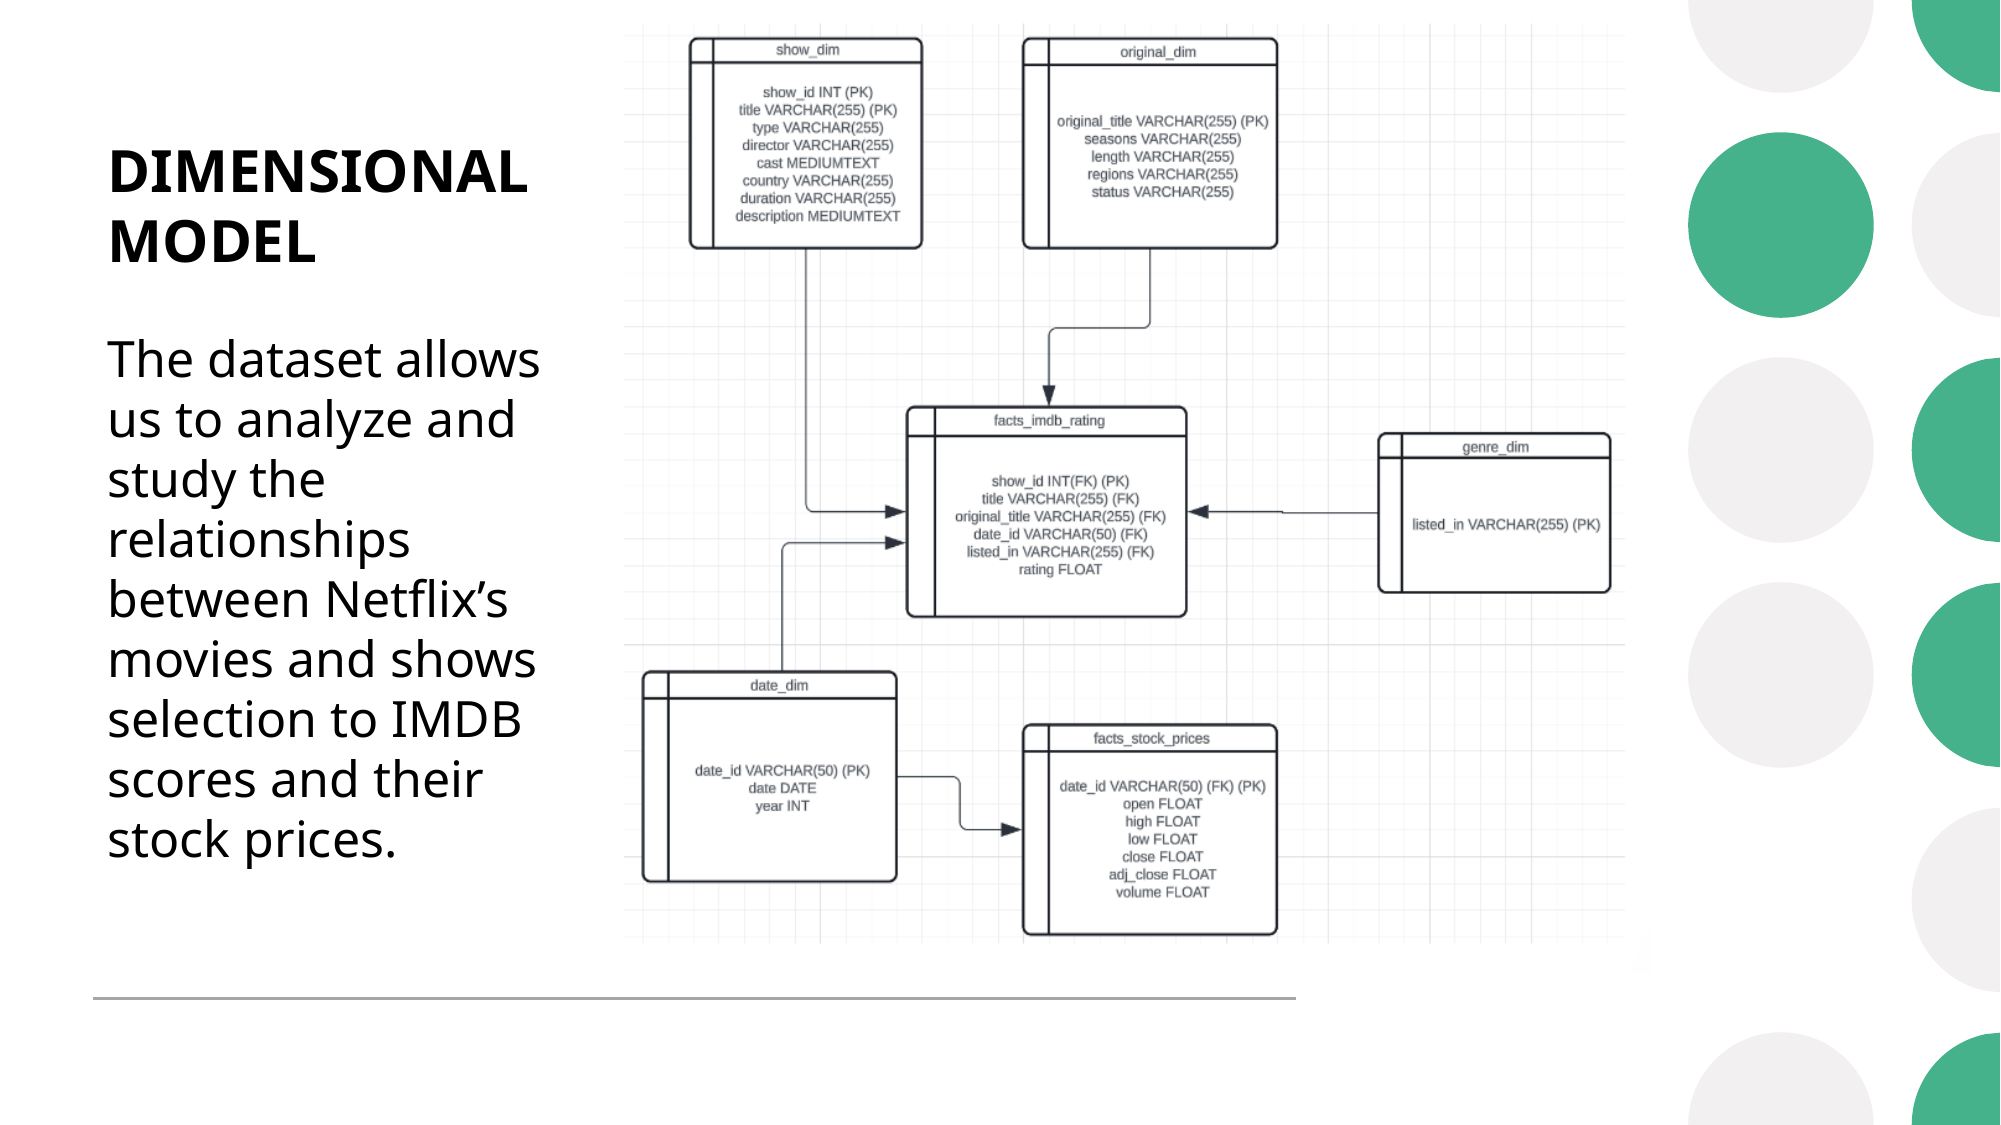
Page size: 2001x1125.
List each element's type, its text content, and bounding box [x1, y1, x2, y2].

title DIMENSIONAL MODEL [92, 126, 589, 241]
picture [624, 0, 1650, 974]
list The dataset allows us to analyze and study the relationships between Netflix’s movies and shows selection to IMDB scores and their stock prices. [92, 241, 624, 974]
